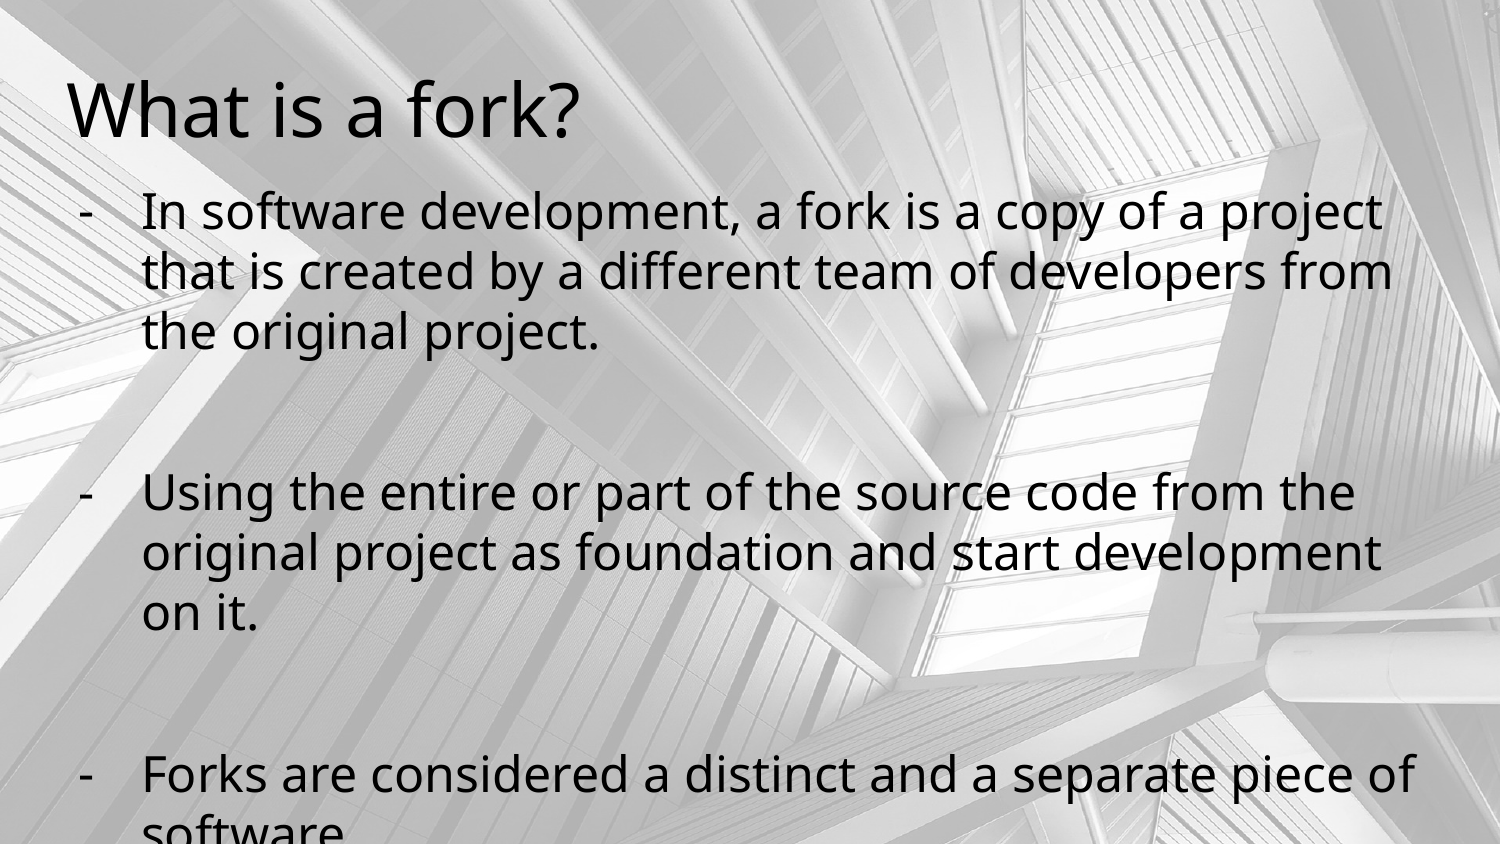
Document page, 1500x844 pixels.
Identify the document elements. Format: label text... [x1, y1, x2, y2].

title What is a fork? [51, 48, 1449, 142]
picture [0, 0, 1500, 844]
list In software development, a fork is a copy of a project that is created by a different team of developers from the original project. Using the entire or part of the source code from the original project as foundation and start development on it. Forks are considered a distinct and a separate piece of software. [51, 164, 1449, 844]
